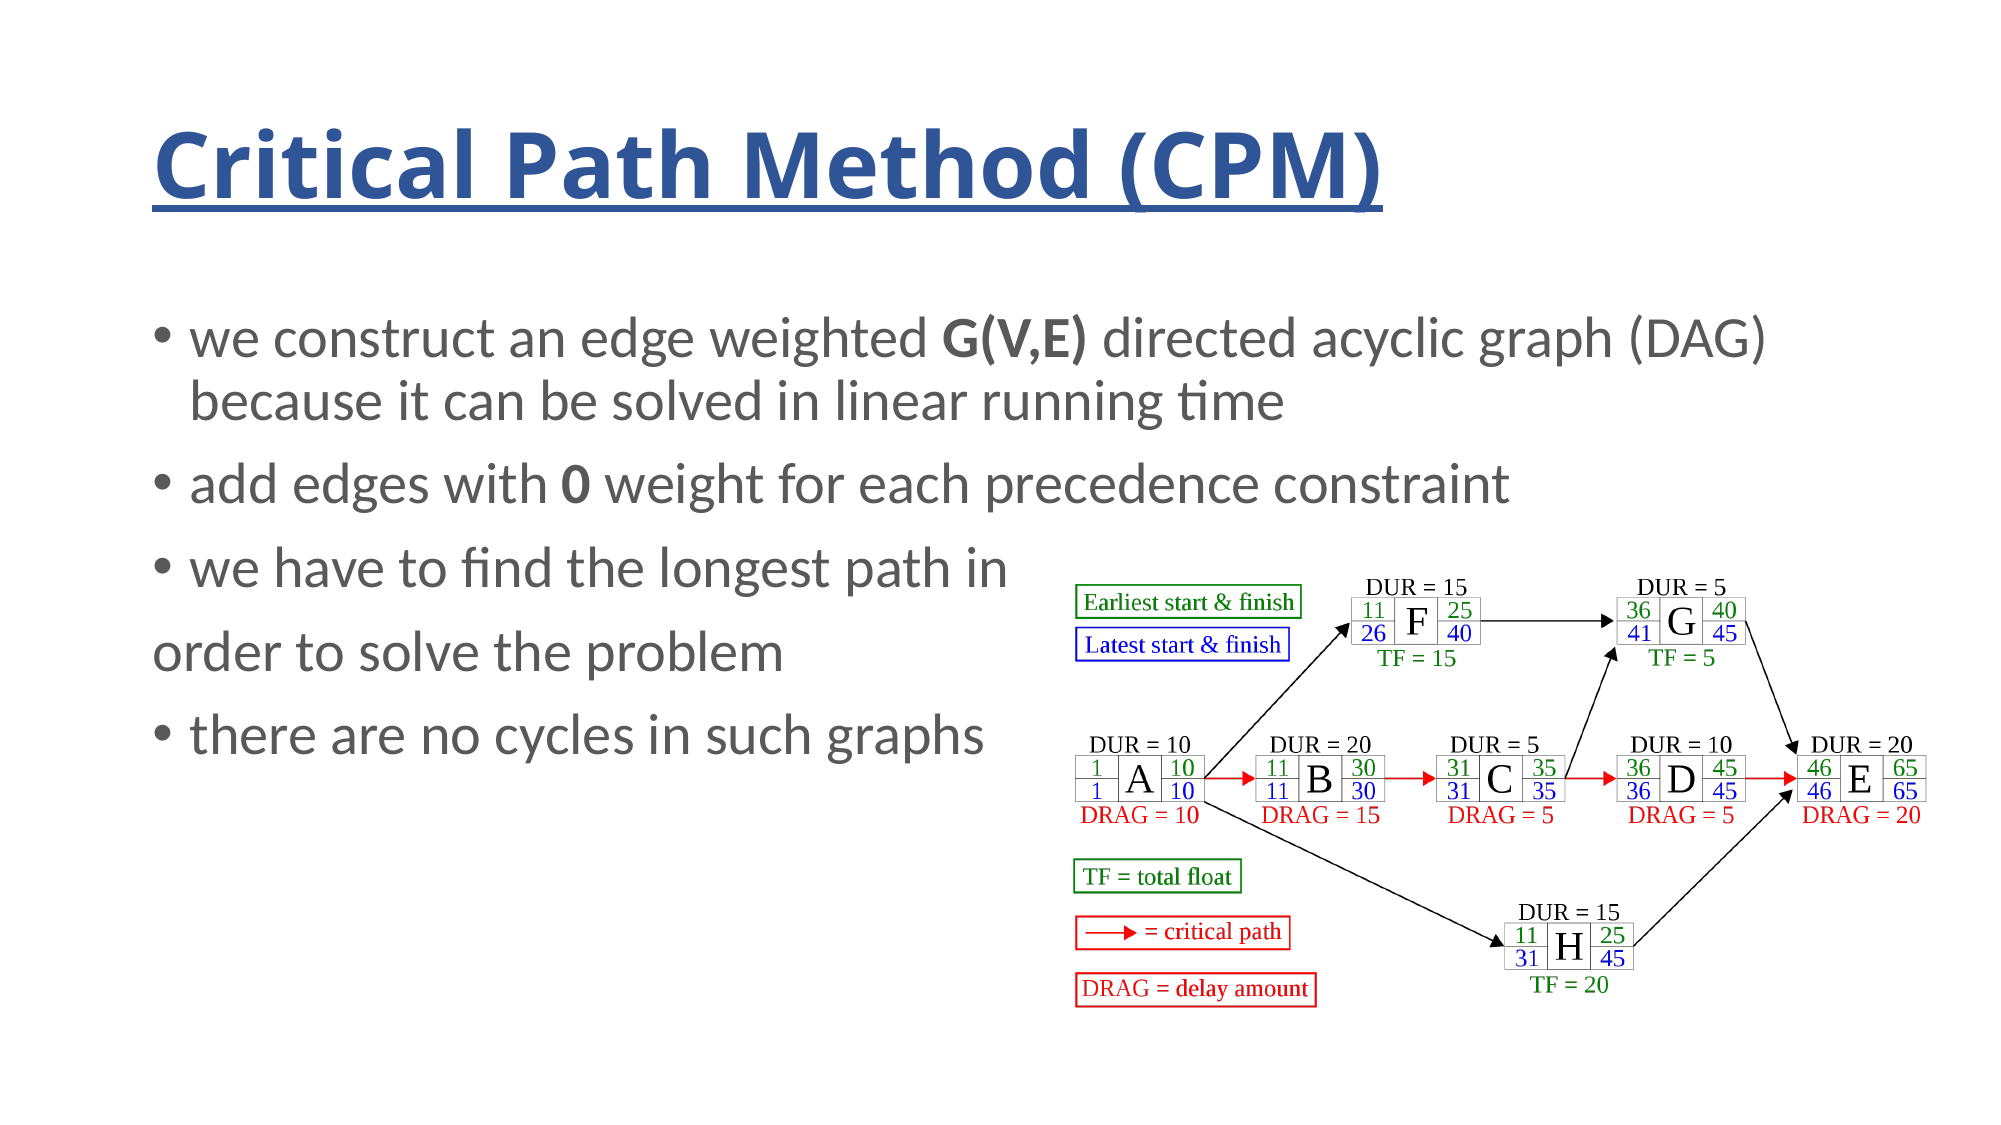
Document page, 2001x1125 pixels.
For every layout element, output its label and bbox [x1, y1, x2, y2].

title [137, 59, 1863, 278]
list [137, 299, 1863, 1014]
picture [1056, 562, 1942, 1032]
